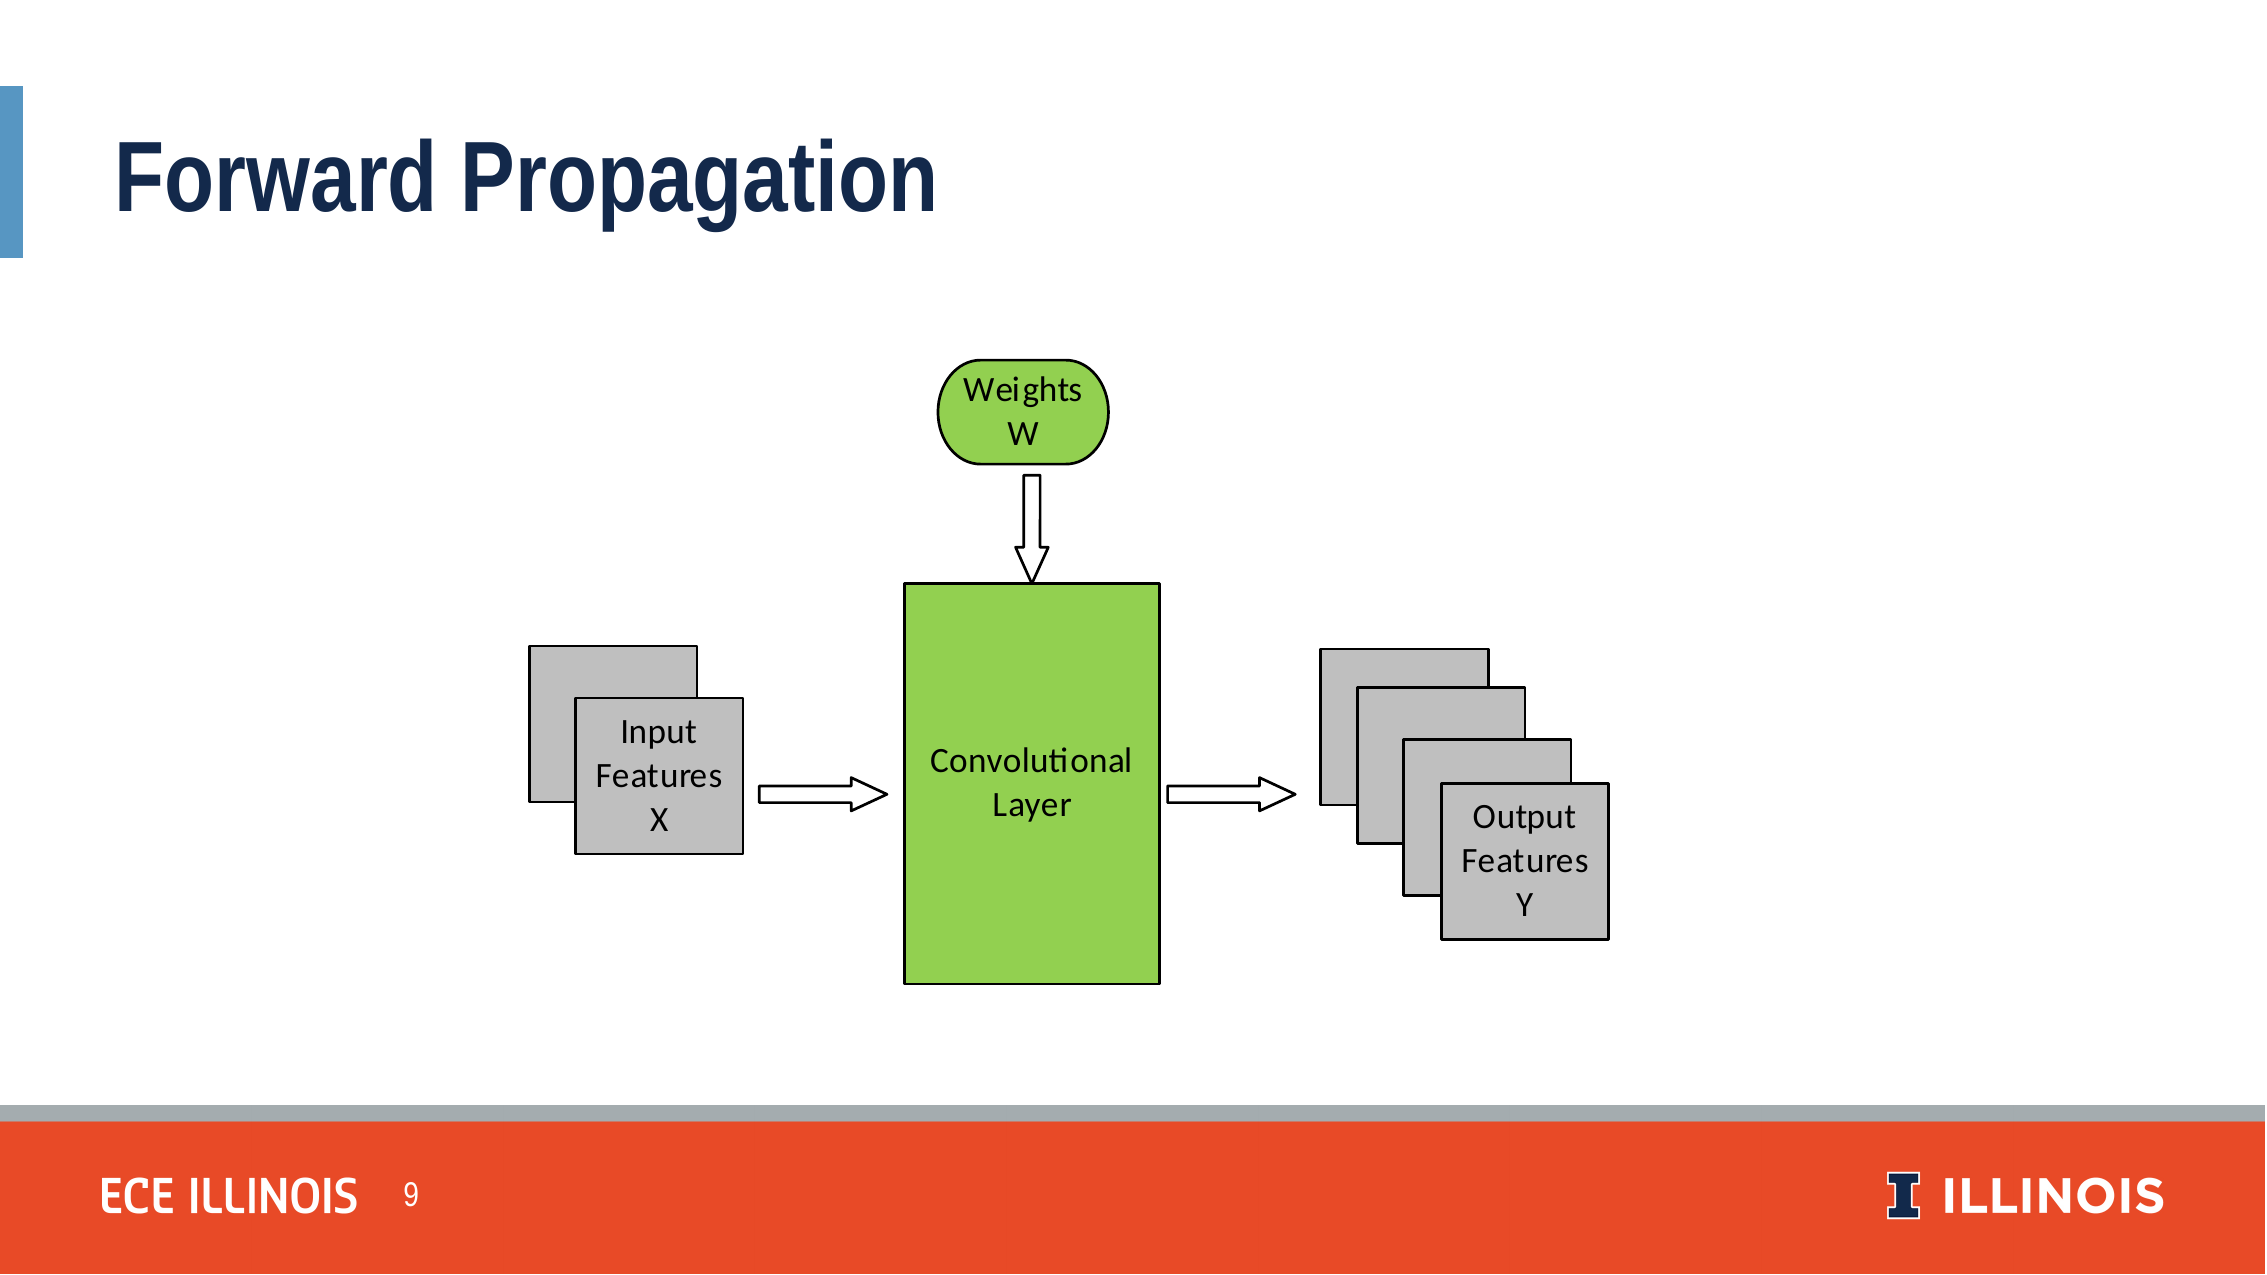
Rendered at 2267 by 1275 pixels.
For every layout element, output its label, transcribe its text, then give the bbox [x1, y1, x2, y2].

picture [0, 1105, 2265, 1274]
list Forward Propagation [100, 104, 2173, 224]
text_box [397, 291, 1701, 1049]
